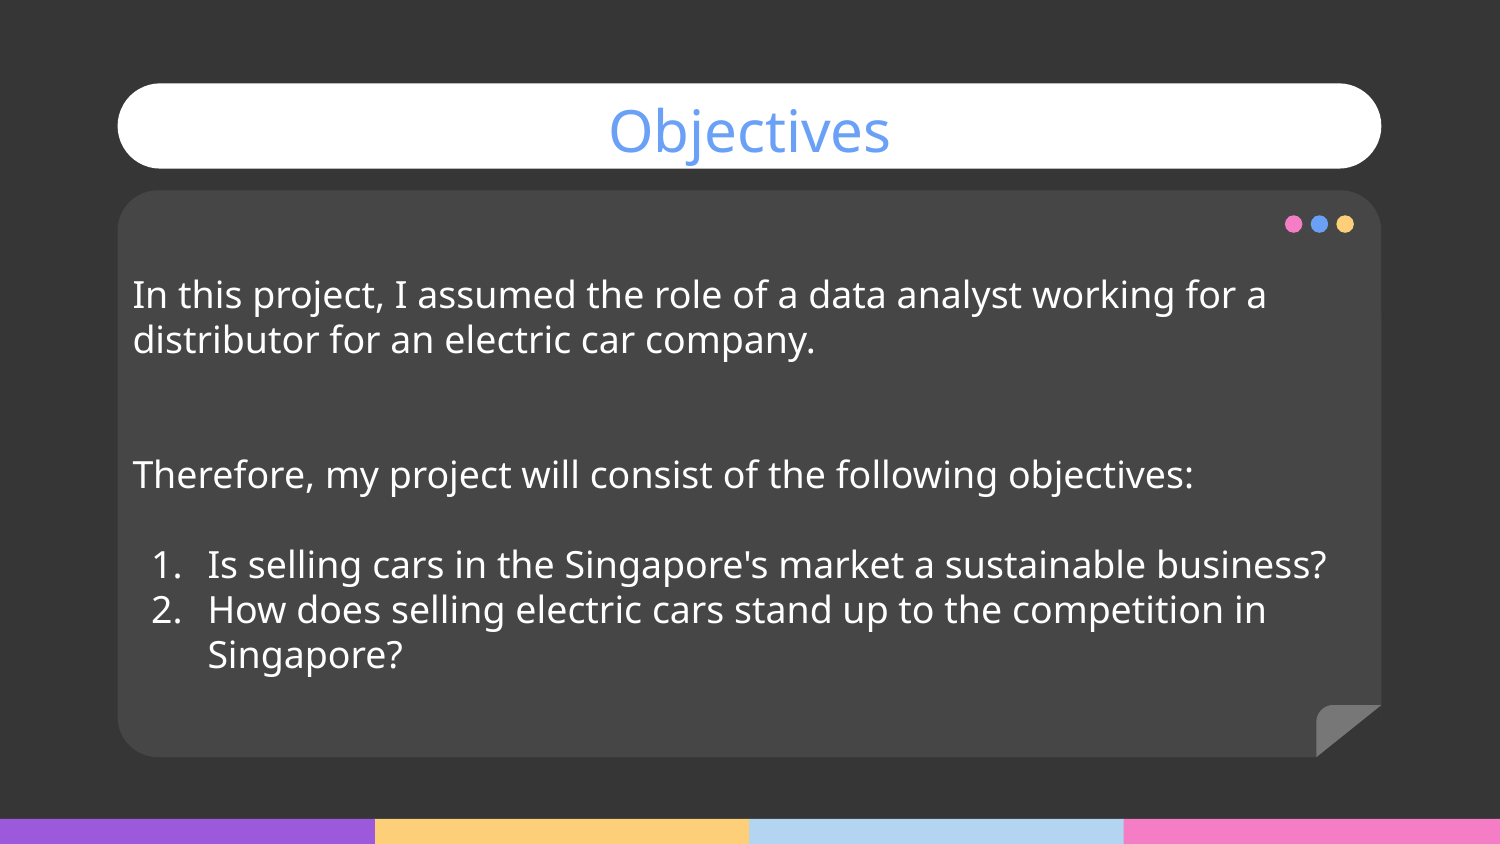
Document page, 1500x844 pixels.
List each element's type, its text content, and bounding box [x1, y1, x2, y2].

list In this project, I assumed the role of a data analyst working for a distributor for an electric car company. Therefore, my project will consist of the following objectives: Is selling cars in the Singapore's market a sustainable business? How does selling electric cars stand up to the competition in Singapore? [117, 212, 1382, 736]
title Objectives [118, 91, 1382, 167]
